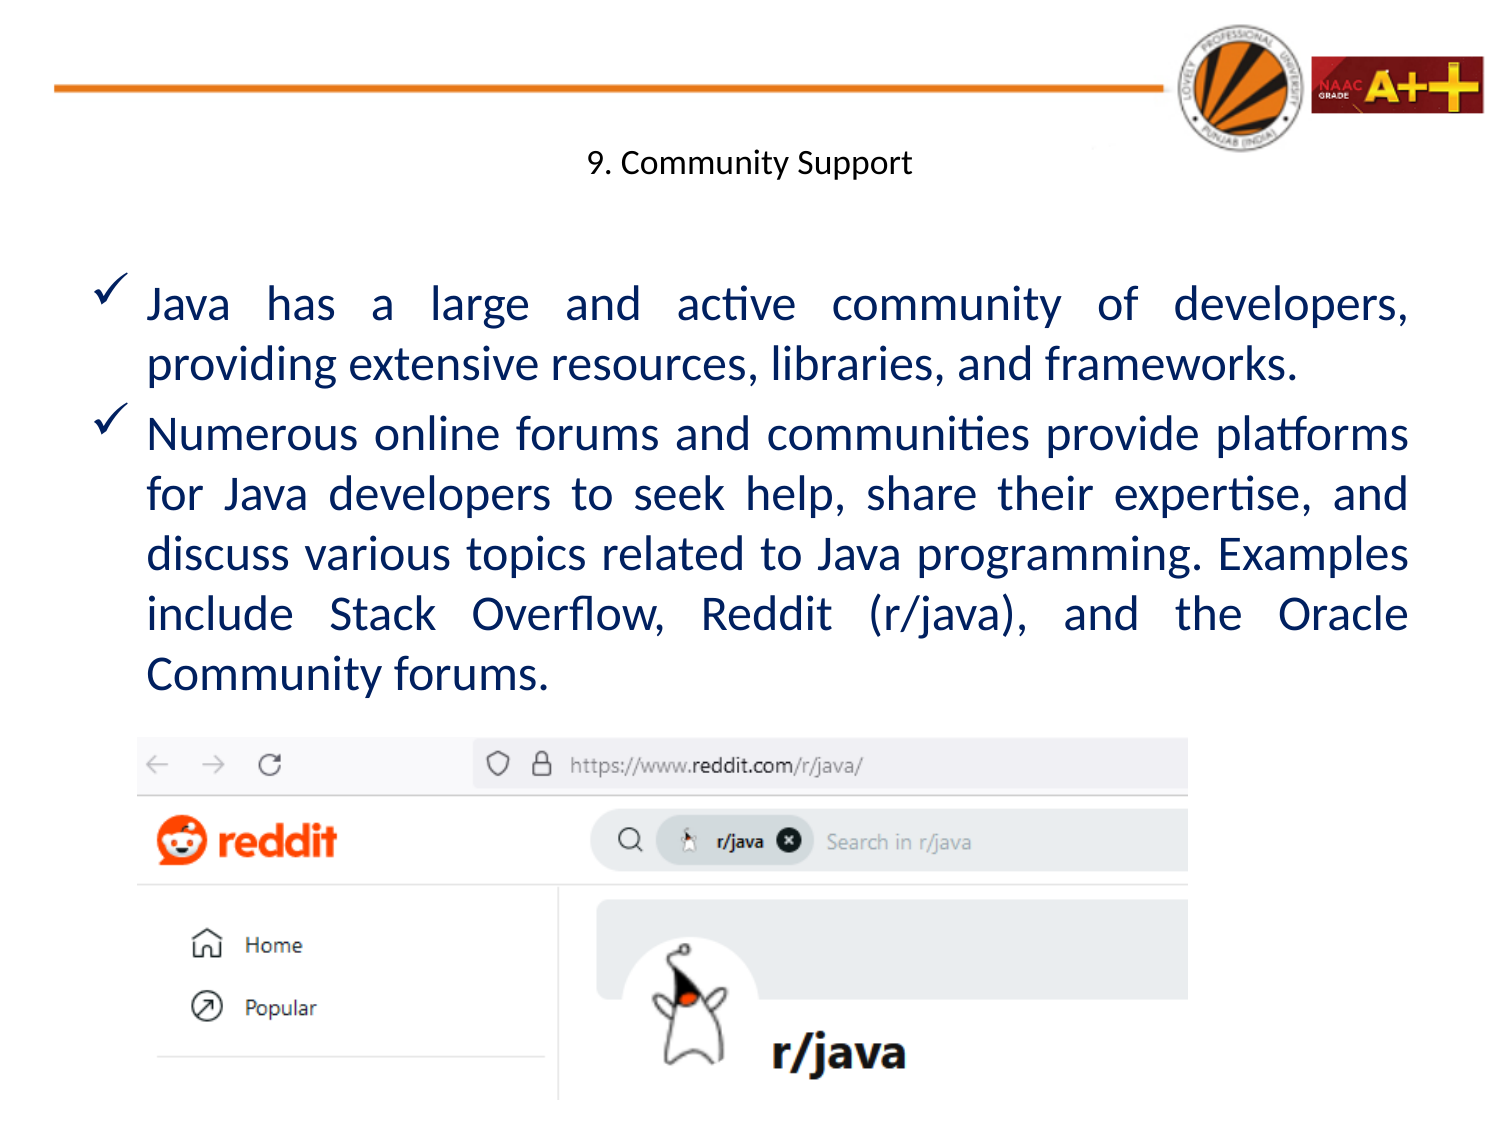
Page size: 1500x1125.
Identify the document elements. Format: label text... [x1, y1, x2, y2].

title 9. Community Support [75, 45, 1425, 233]
picture [23, 16, 1500, 163]
picture [137, 737, 1188, 1101]
list Java has a large and active community of developers, providing extensive resources, libraries, and frameworks. Numerous online forums and communities provide platforms for Java developers to seek help, share their expertise, and discuss various topics related to Java programming. Examples include Stack Overflow, Reddit (r/java), and the Oracle Community forums. [75, 262, 1425, 1005]
